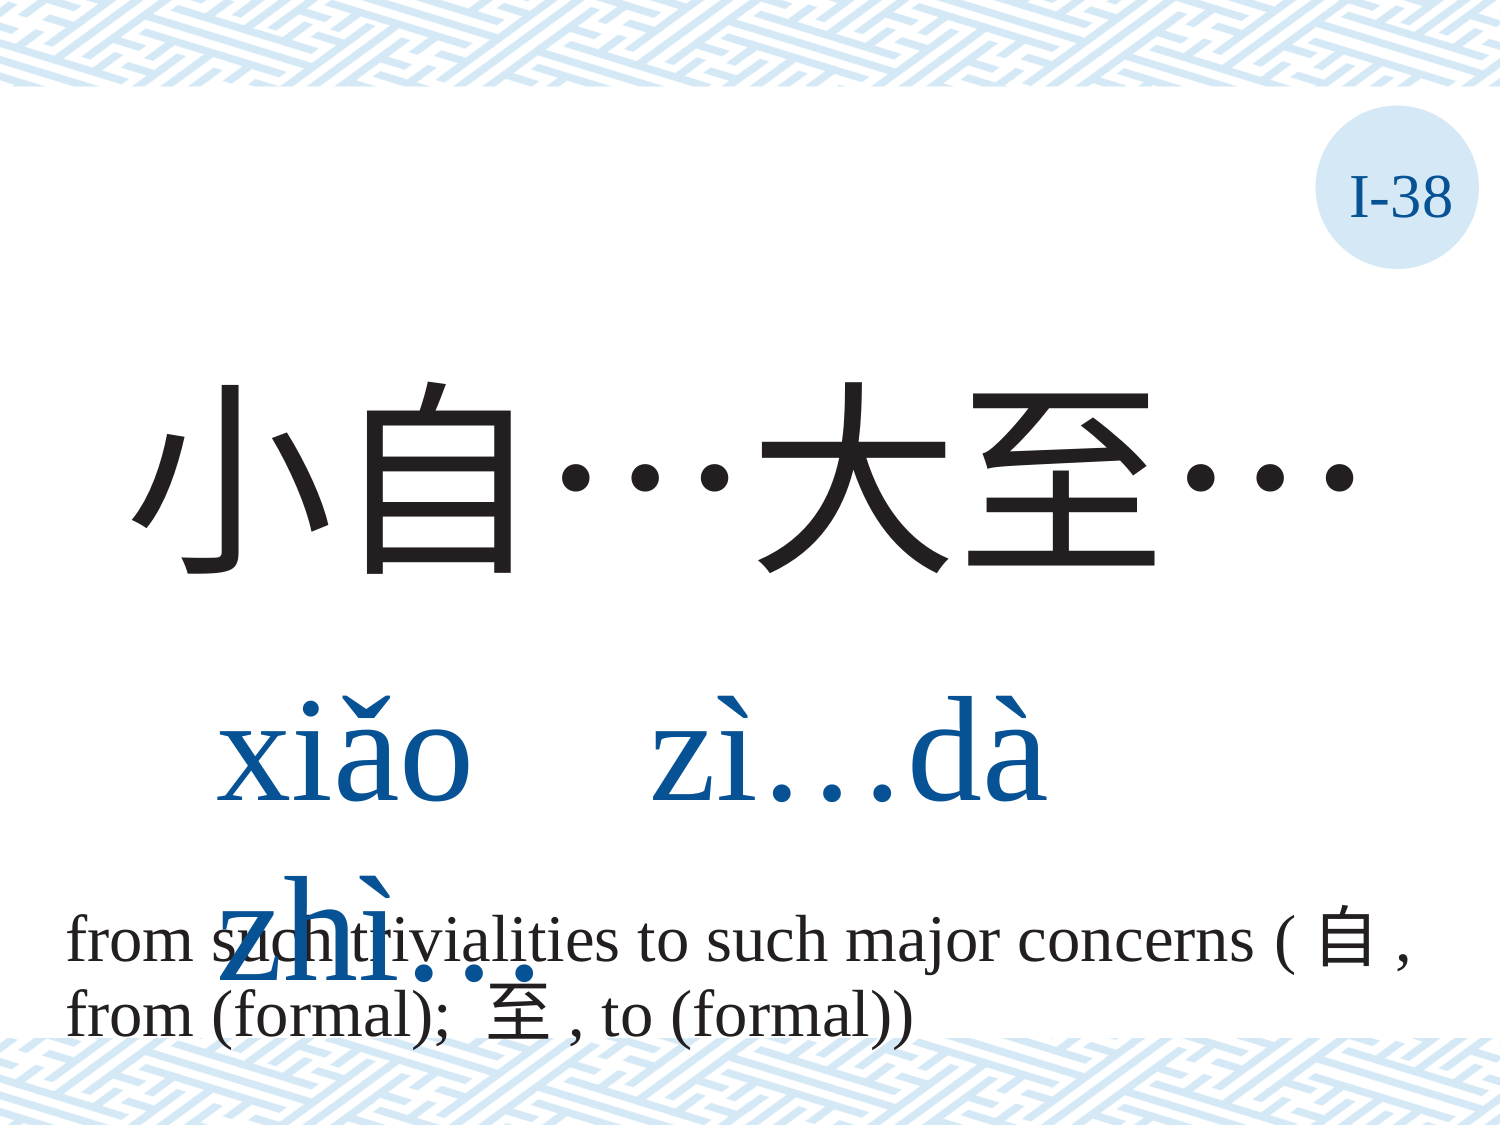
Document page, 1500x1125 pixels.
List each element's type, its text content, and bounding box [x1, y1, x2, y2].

text_box xiǎo zì…dà zhì… [79, 650, 1395, 1011]
text_box from such trivialities to such major concerns (自, from (formal); 至, to (formal)) [62, 899, 1456, 1051]
text_box 小自…大至… [122, 349, 1377, 599]
picture [0, 0, 1500, 1125]
text_box I-38 [1347, 154, 1456, 230]
